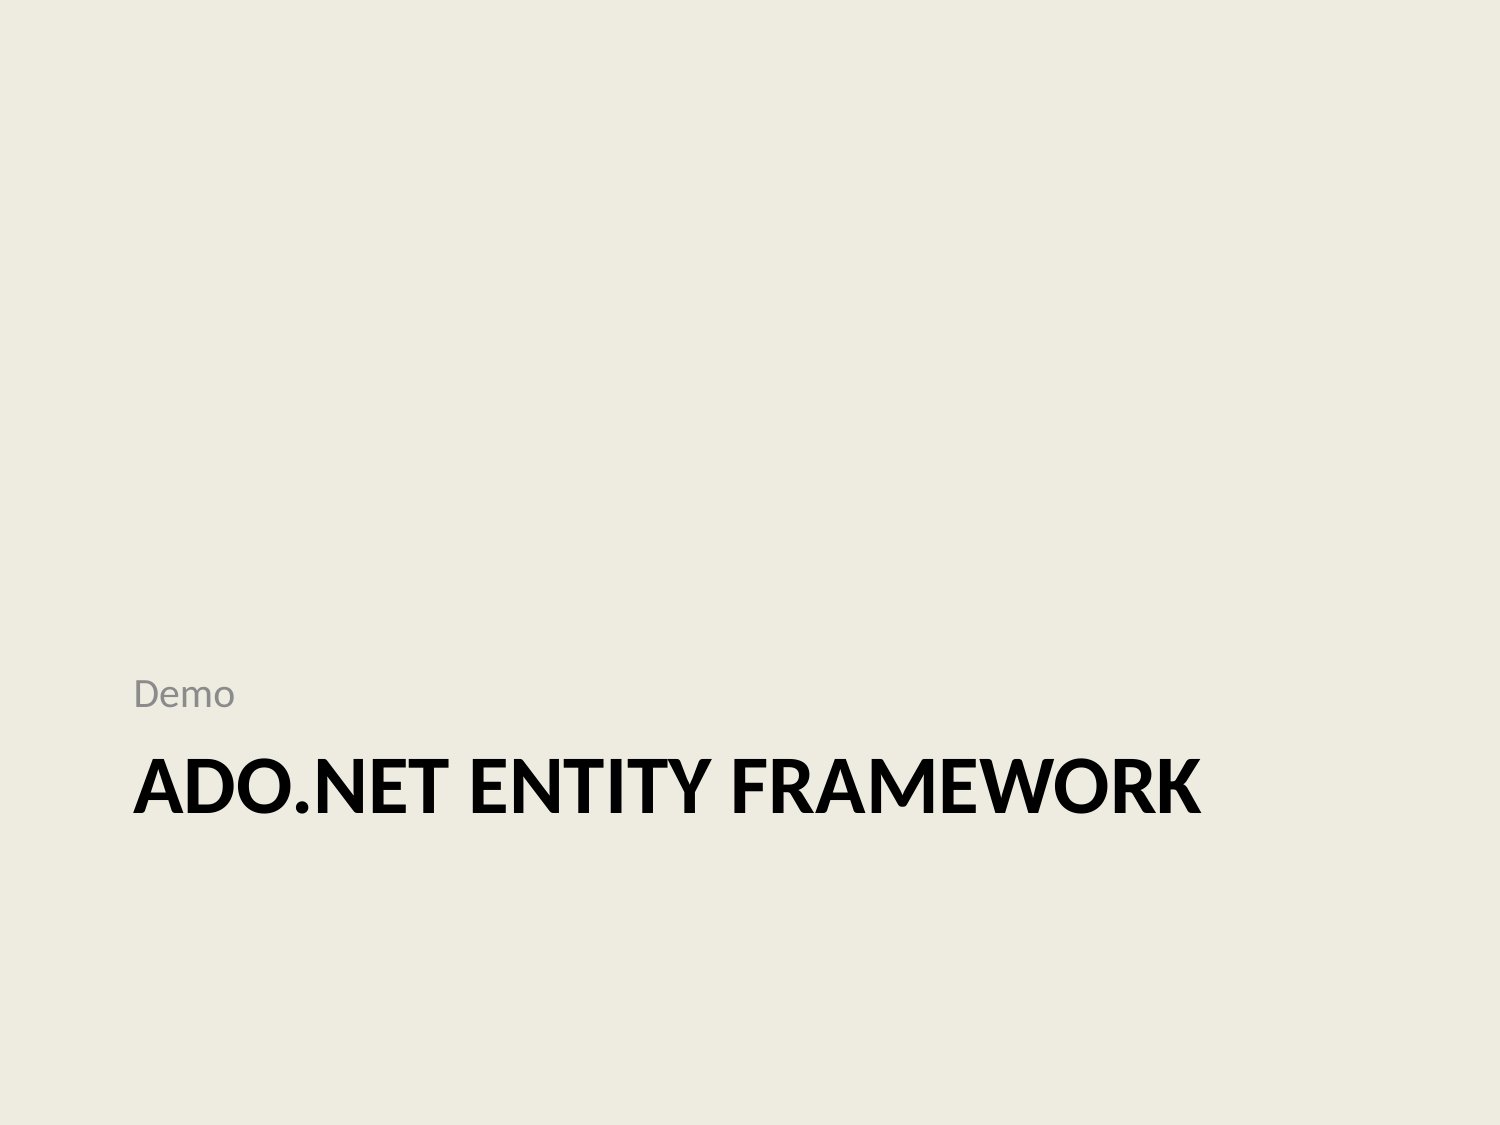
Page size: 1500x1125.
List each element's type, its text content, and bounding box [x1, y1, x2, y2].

list Demo [118, 476, 1394, 723]
title ADO.NET Entity Framework [118, 723, 1394, 947]
